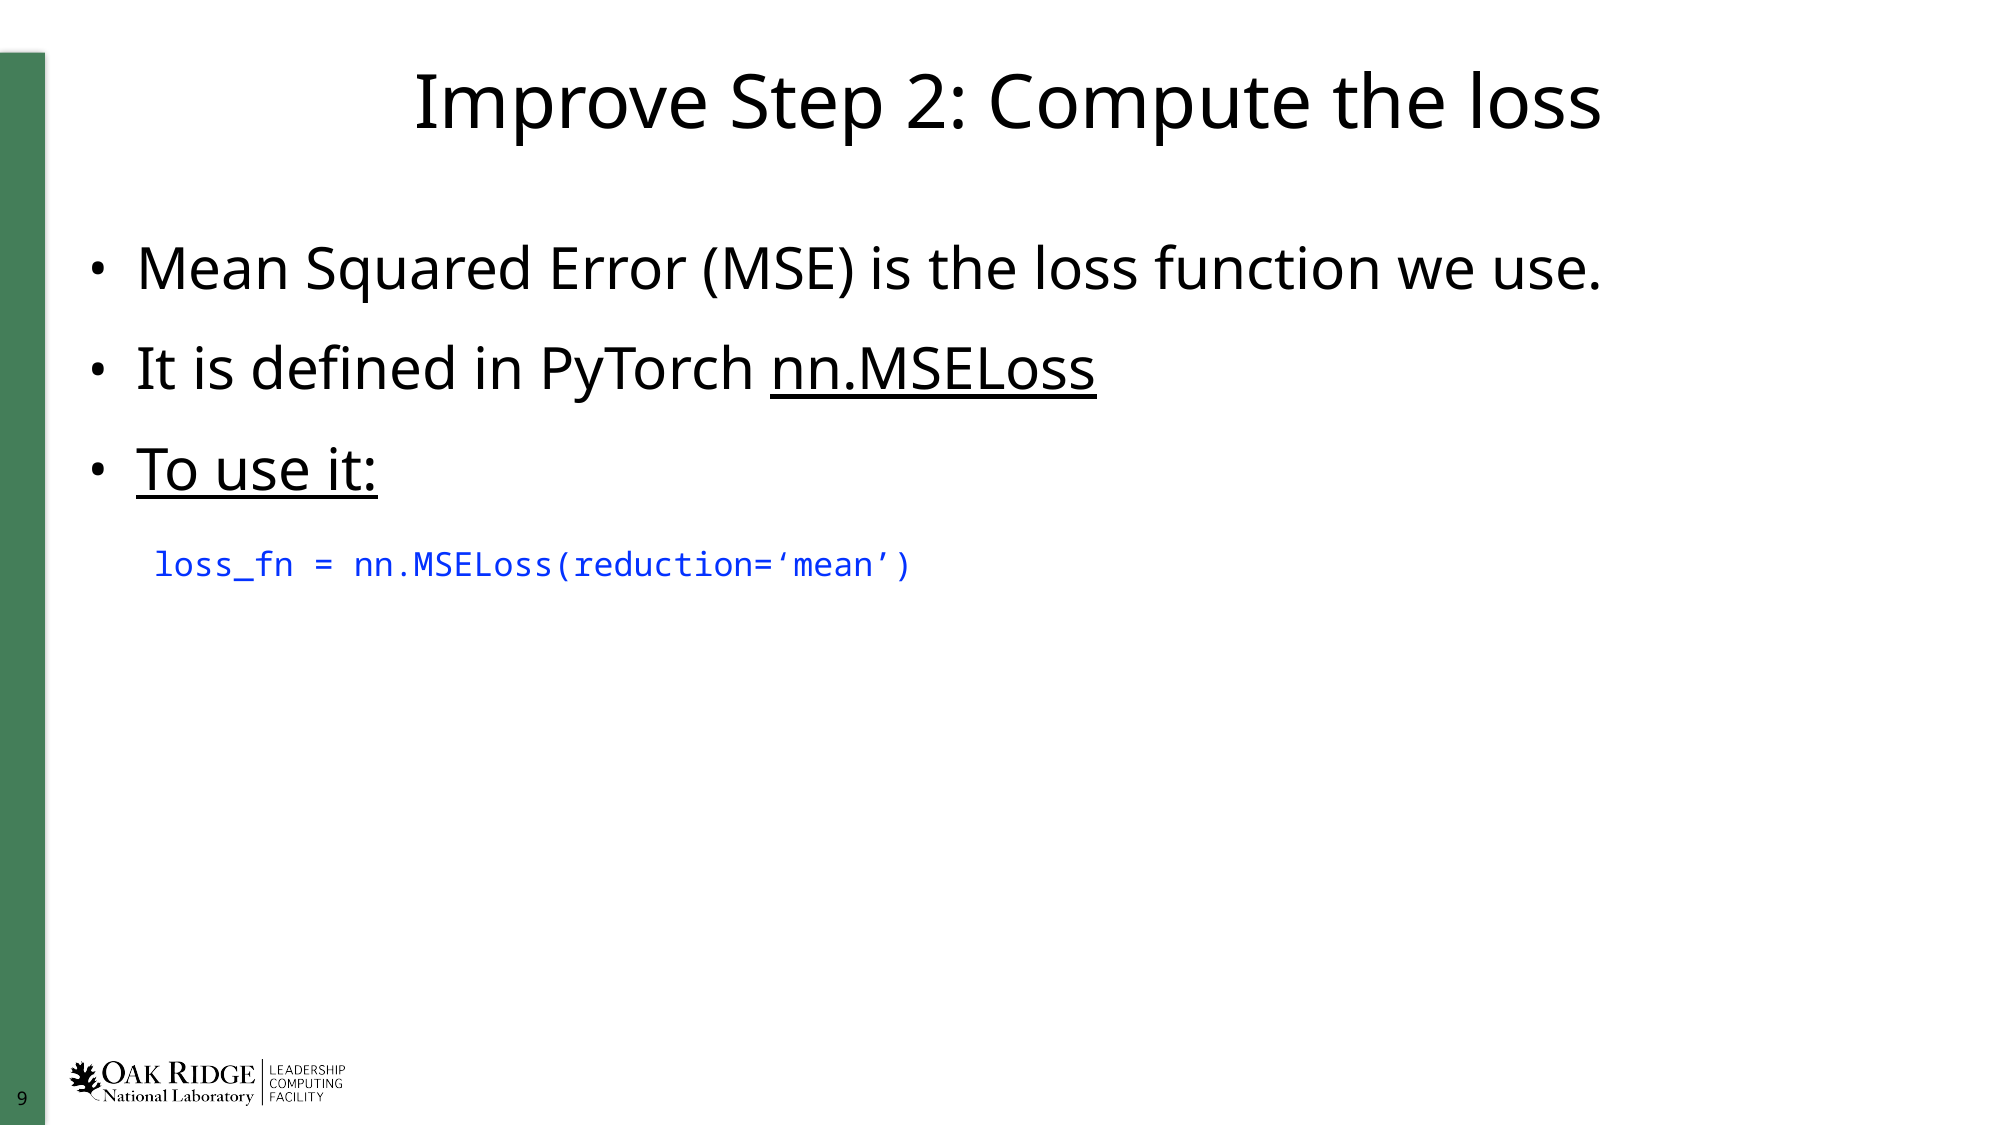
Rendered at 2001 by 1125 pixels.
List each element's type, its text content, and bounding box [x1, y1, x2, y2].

list Mean Squared Error (MSE) is the loss function we use. It is defined in PyTorch nn.MSELoss To use it: loss_fn = nn.MSELoss(reduction=‘mean’) [73, 231, 1949, 965]
picture [69, 1059, 345, 1106]
title Improve Step 2: Compute the loss [71, 56, 1948, 157]
